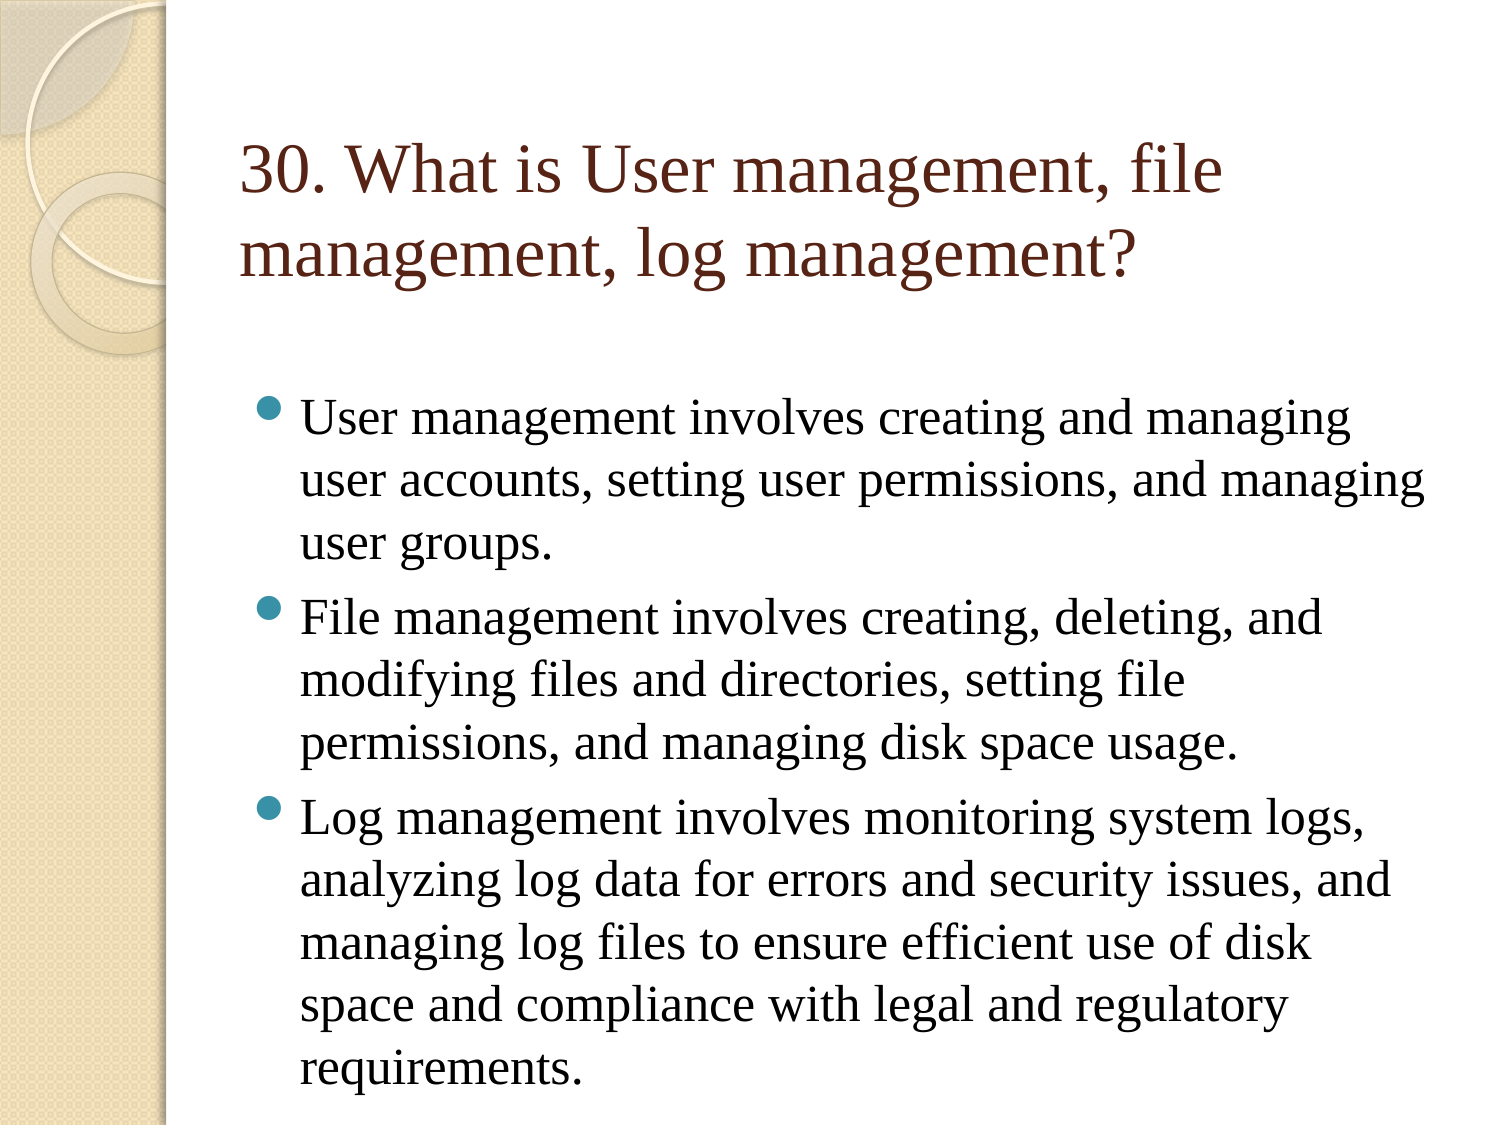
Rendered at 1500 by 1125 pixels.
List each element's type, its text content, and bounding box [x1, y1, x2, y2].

list User management involves creating and managing user accounts, setting user permissions, and managing user groups. File management involves creating, deleting, and modifying files and directories, setting file permissions, and managing disk space usage. Log management involves monitoring system logs, analyzing log data for errors and security issues, and managing log files to ensure efficient use of disk space and compliance with legal and regulatory requirements. [225, 299, 1455, 900]
title 30. What is User management, file management, log management? [225, 112, 1455, 299]
